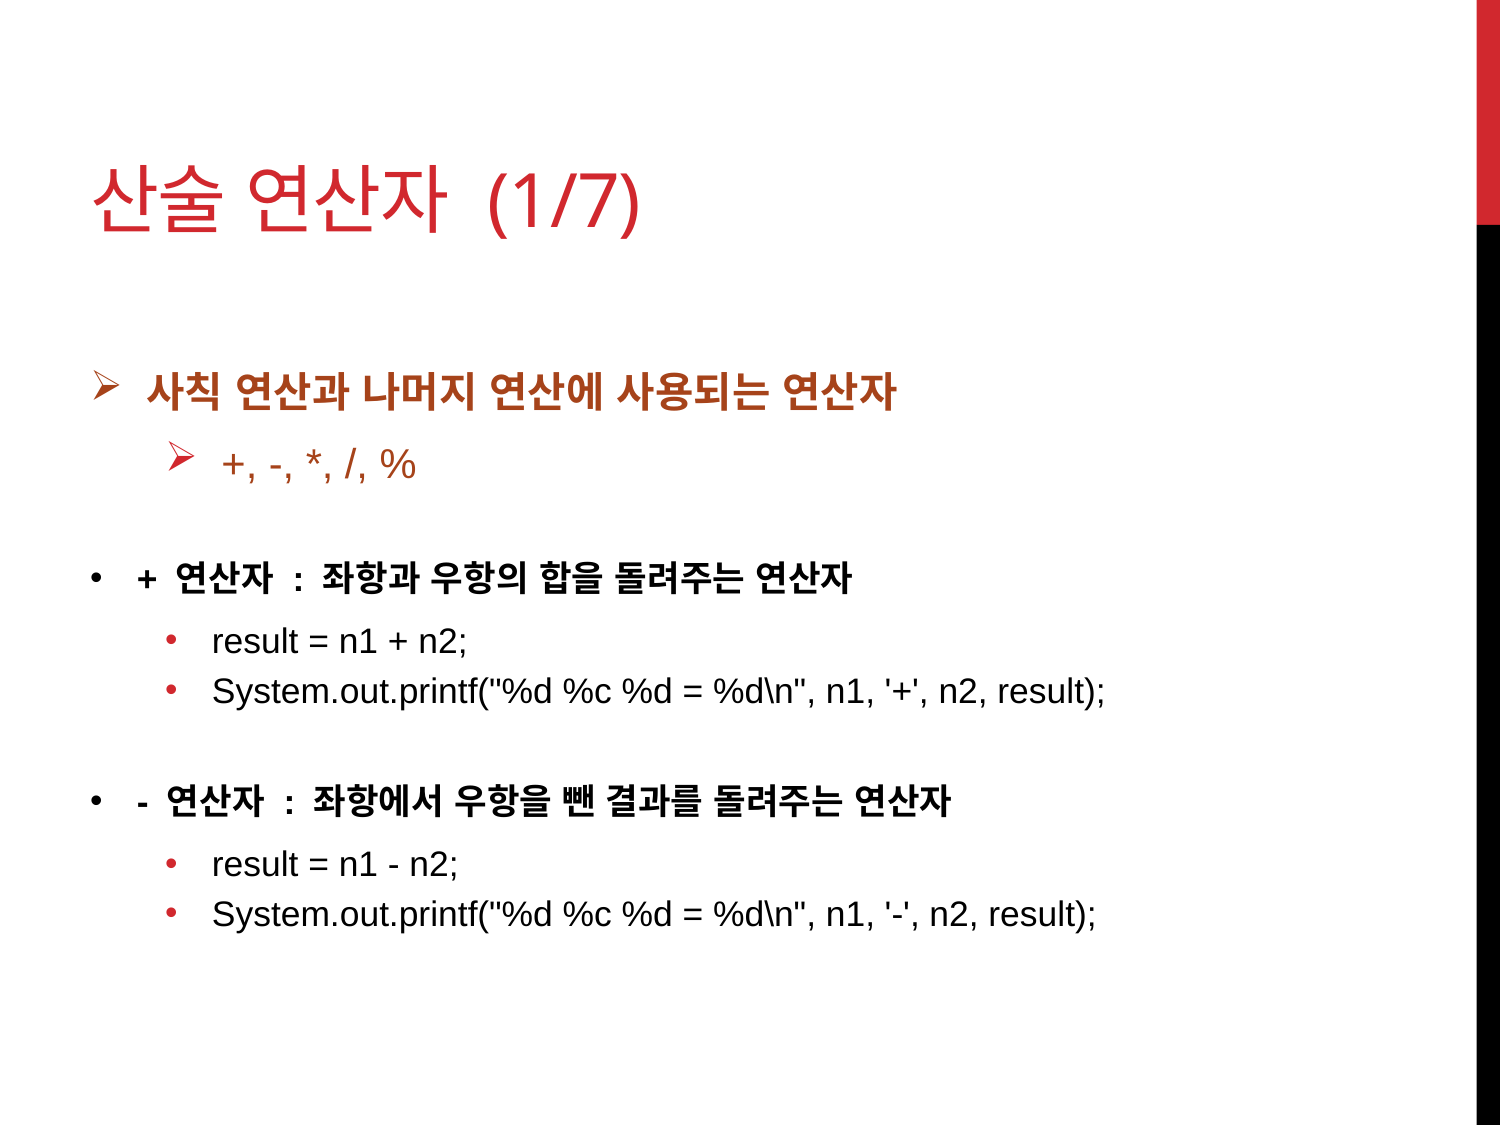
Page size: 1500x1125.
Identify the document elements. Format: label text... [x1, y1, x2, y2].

list 사칙 연산과 나머지 연산에 사용되는 연산자 +, -, *, /, % + 연산자 : 좌항과 우항의 합을 돌려주는 연산자 result = n1 + n2; System.out.printf("%d %c %d = %d\n", n1, '+', n2, result); - 연산자 : 좌항에서 우항을 뺀 결과를 돌려주는 연산자 result = n1 - n2; System.out.printf("%d %c %d = %d\n", n1, '-', n2, result); [75, 287, 1325, 1005]
title 산술 연산자 (1/7) [75, 25, 1471, 250]
